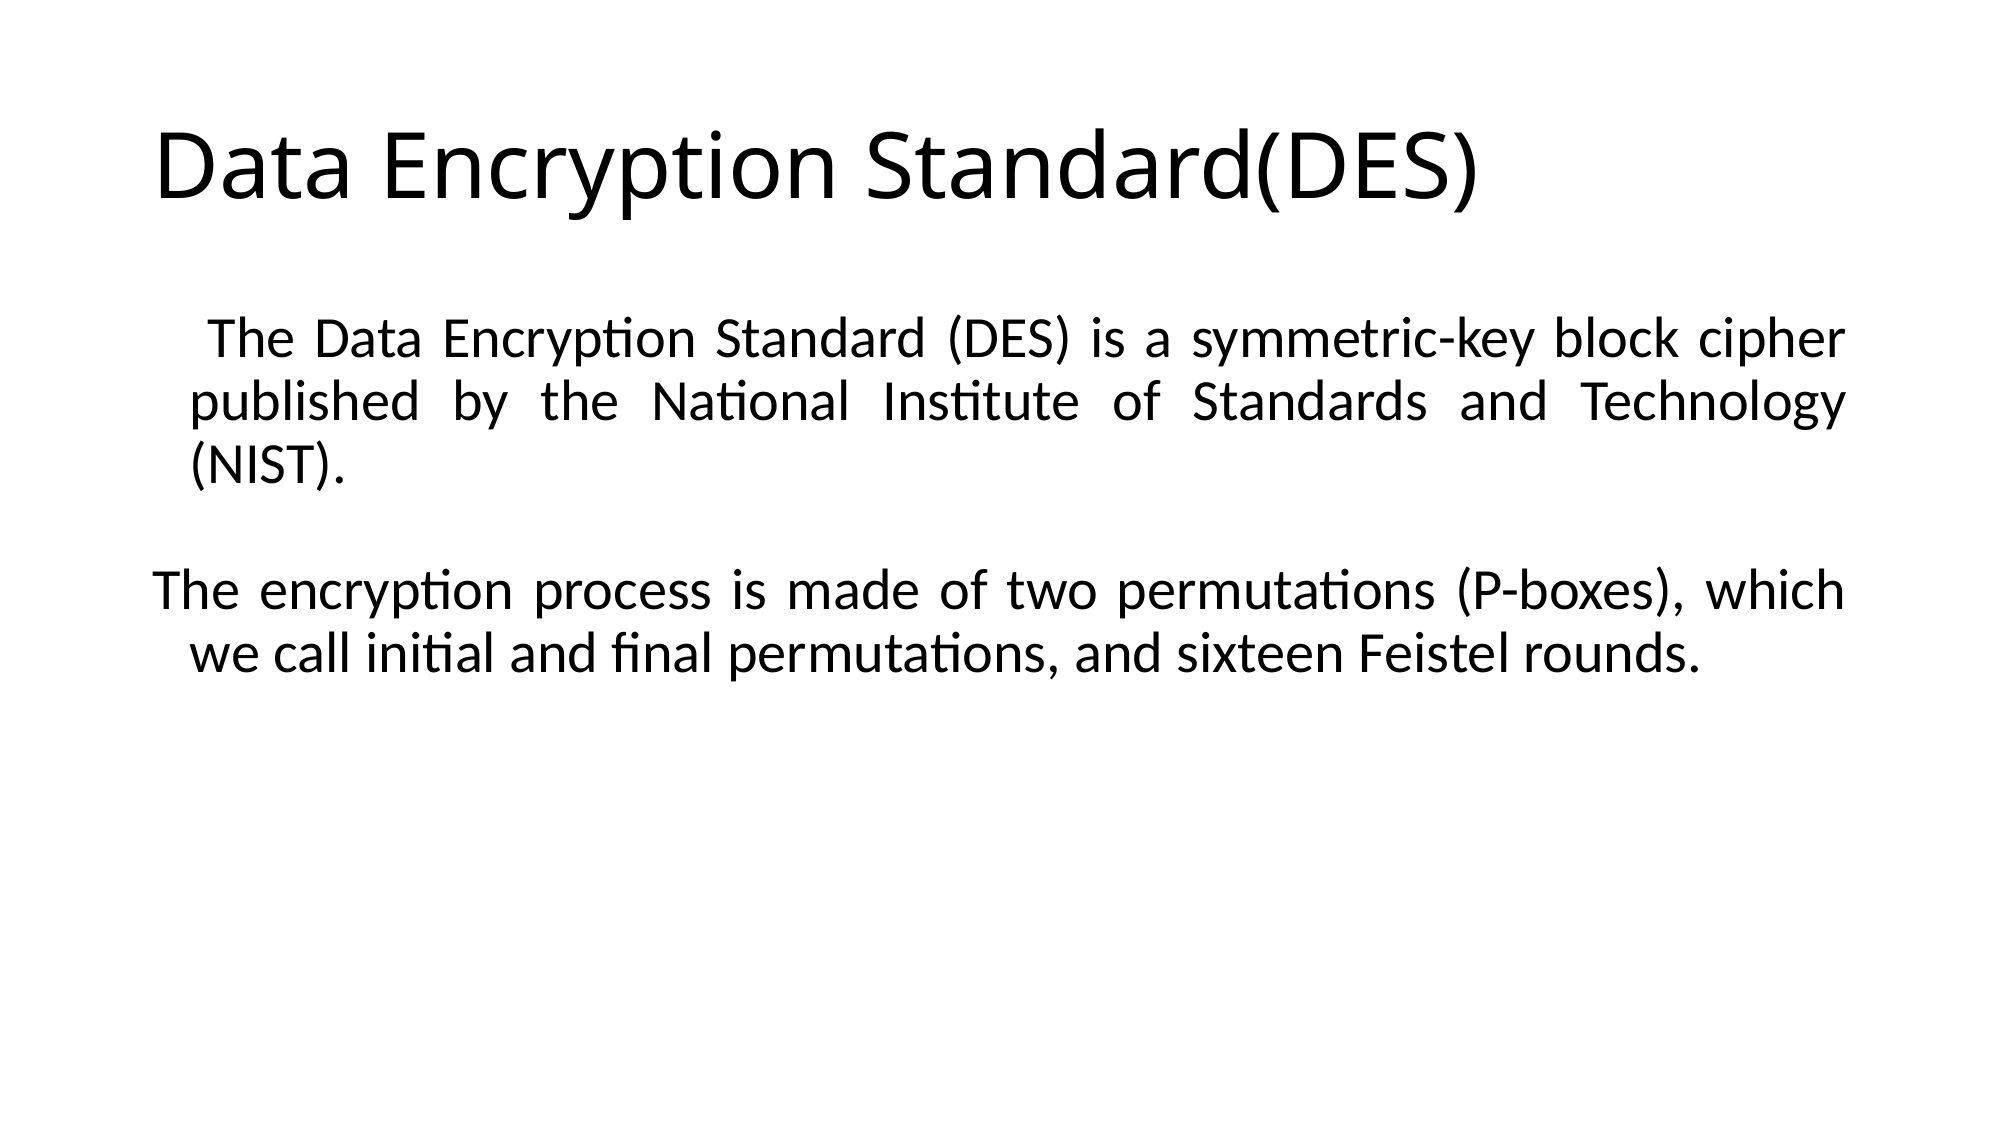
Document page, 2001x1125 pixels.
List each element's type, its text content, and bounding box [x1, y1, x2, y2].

list The Data Encryption Standard (DES) is a symmetric-key block cipher published by the National Institute of Standards and Technology (NIST). The encryption process is made of two permutations (P-boxes), which we call initial and final permutations, and sixteen Feistel rounds. [137, 299, 1863, 1014]
title Data Encryption Standard(DES) [137, 59, 1863, 278]
